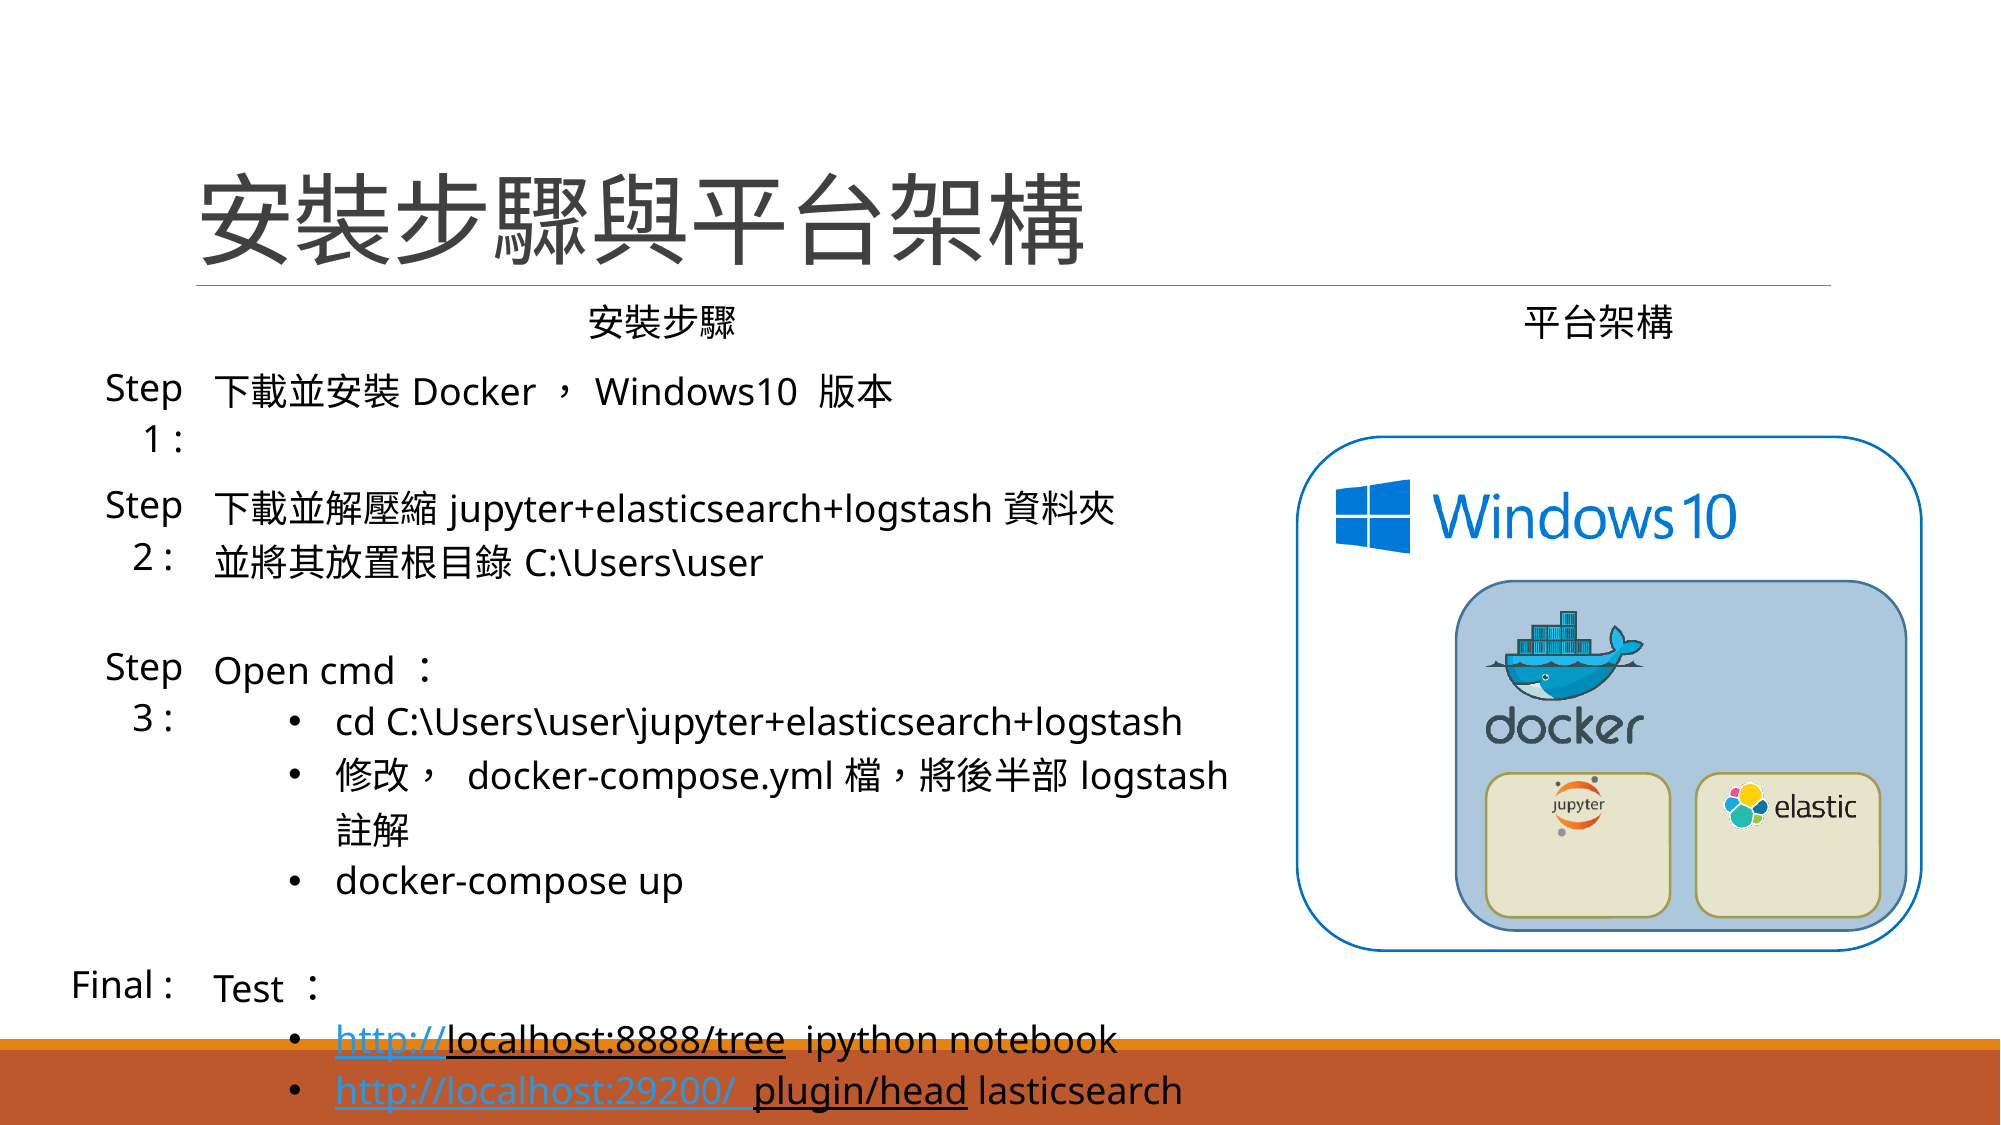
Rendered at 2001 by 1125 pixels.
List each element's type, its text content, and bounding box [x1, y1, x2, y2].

title 安裝步驟與平台架構 [180, 47, 1830, 285]
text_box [1296, 436, 1922, 952]
